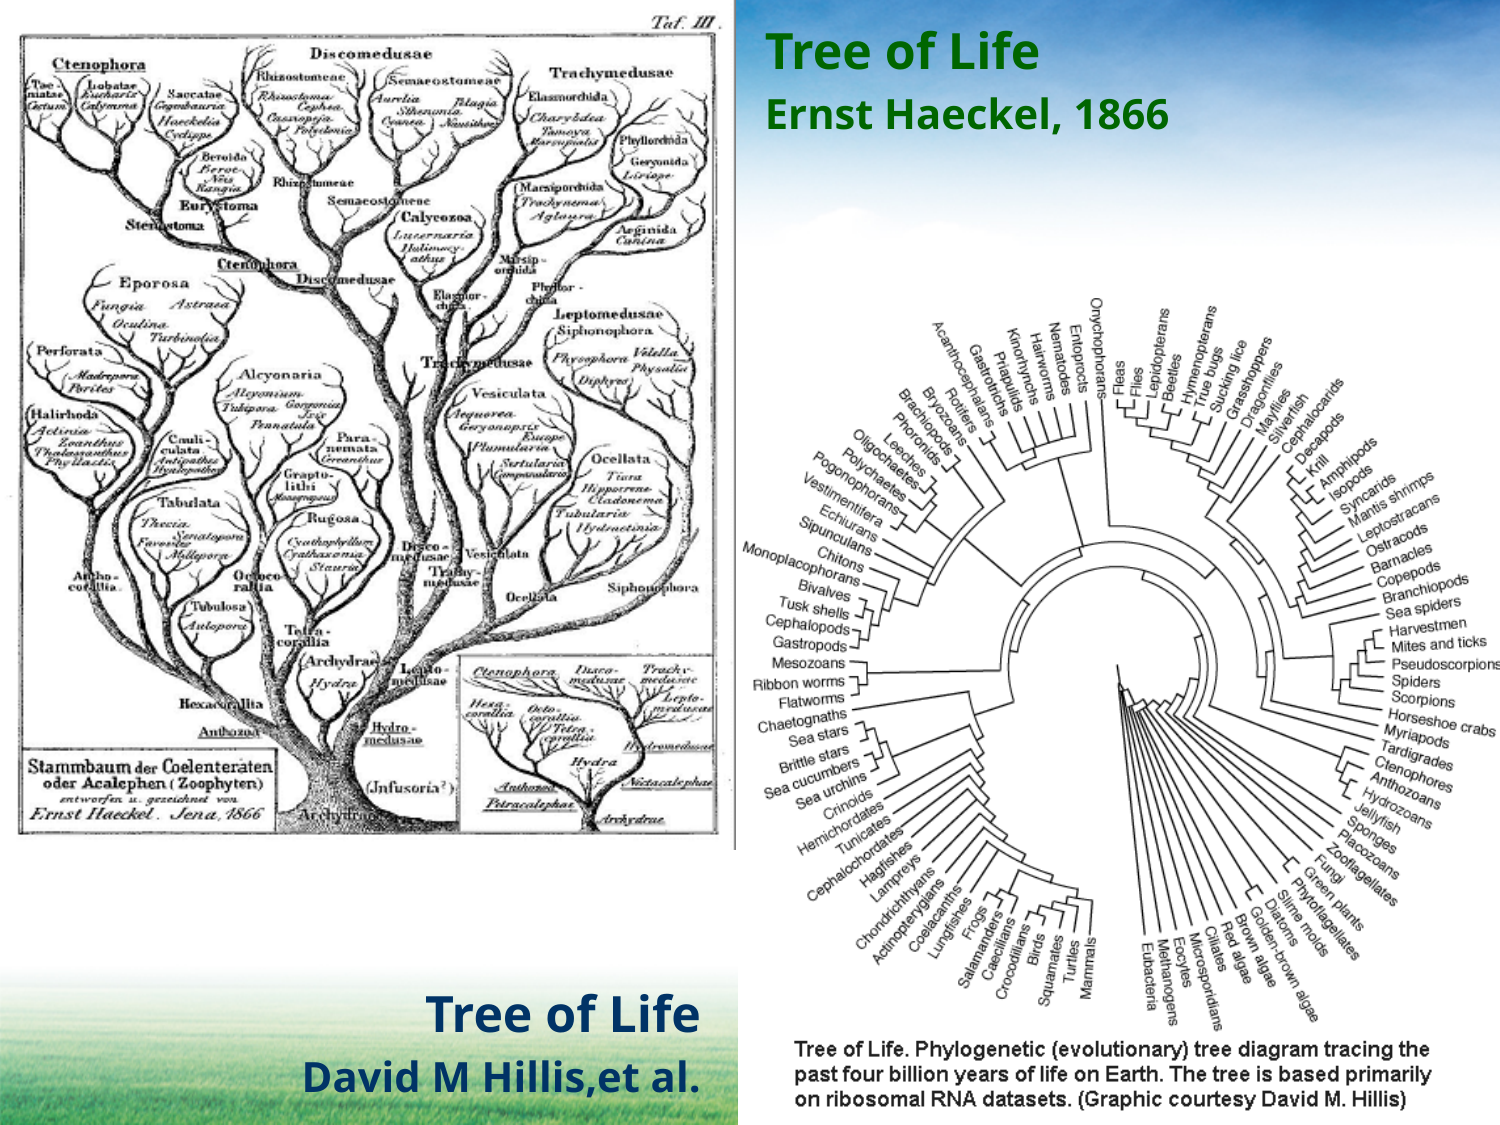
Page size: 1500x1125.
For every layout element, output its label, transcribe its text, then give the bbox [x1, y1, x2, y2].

text_box Tree of Life David M Hillis,et al. [87, 974, 716, 1108]
text_box Tree of Life Ernst Haeckel, 1866 [750, 12, 1250, 146]
picture [0, 0, 1500, 1125]
